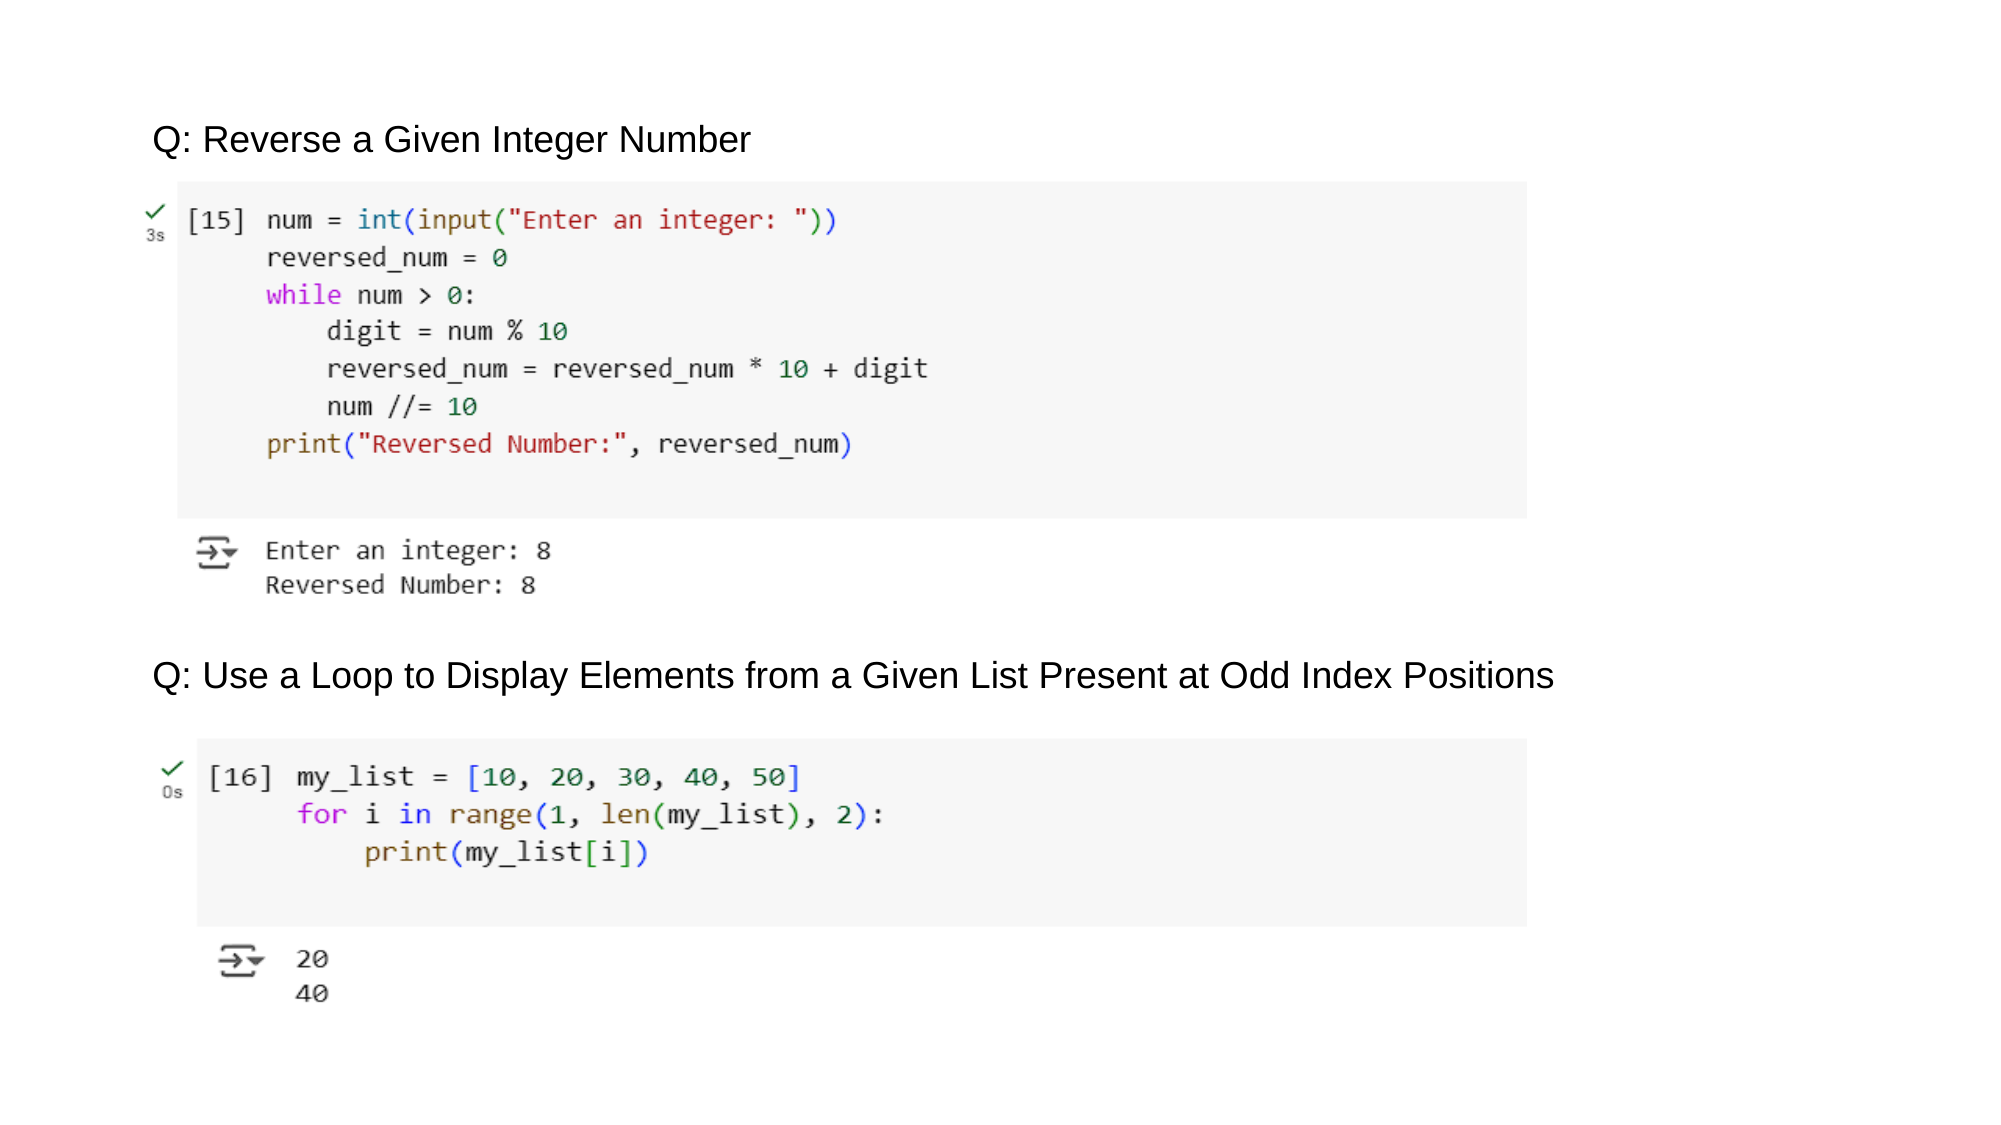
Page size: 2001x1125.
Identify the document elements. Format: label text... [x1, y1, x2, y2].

picture [136, 159, 1528, 630]
text_box Q: Use a Loop to Display Elements from a Given List Present at Odd Index Positions [137, 643, 1600, 704]
picture [159, 719, 1528, 1022]
list Q: Reverse a Given Integer Number [137, 112, 1863, 1014]
